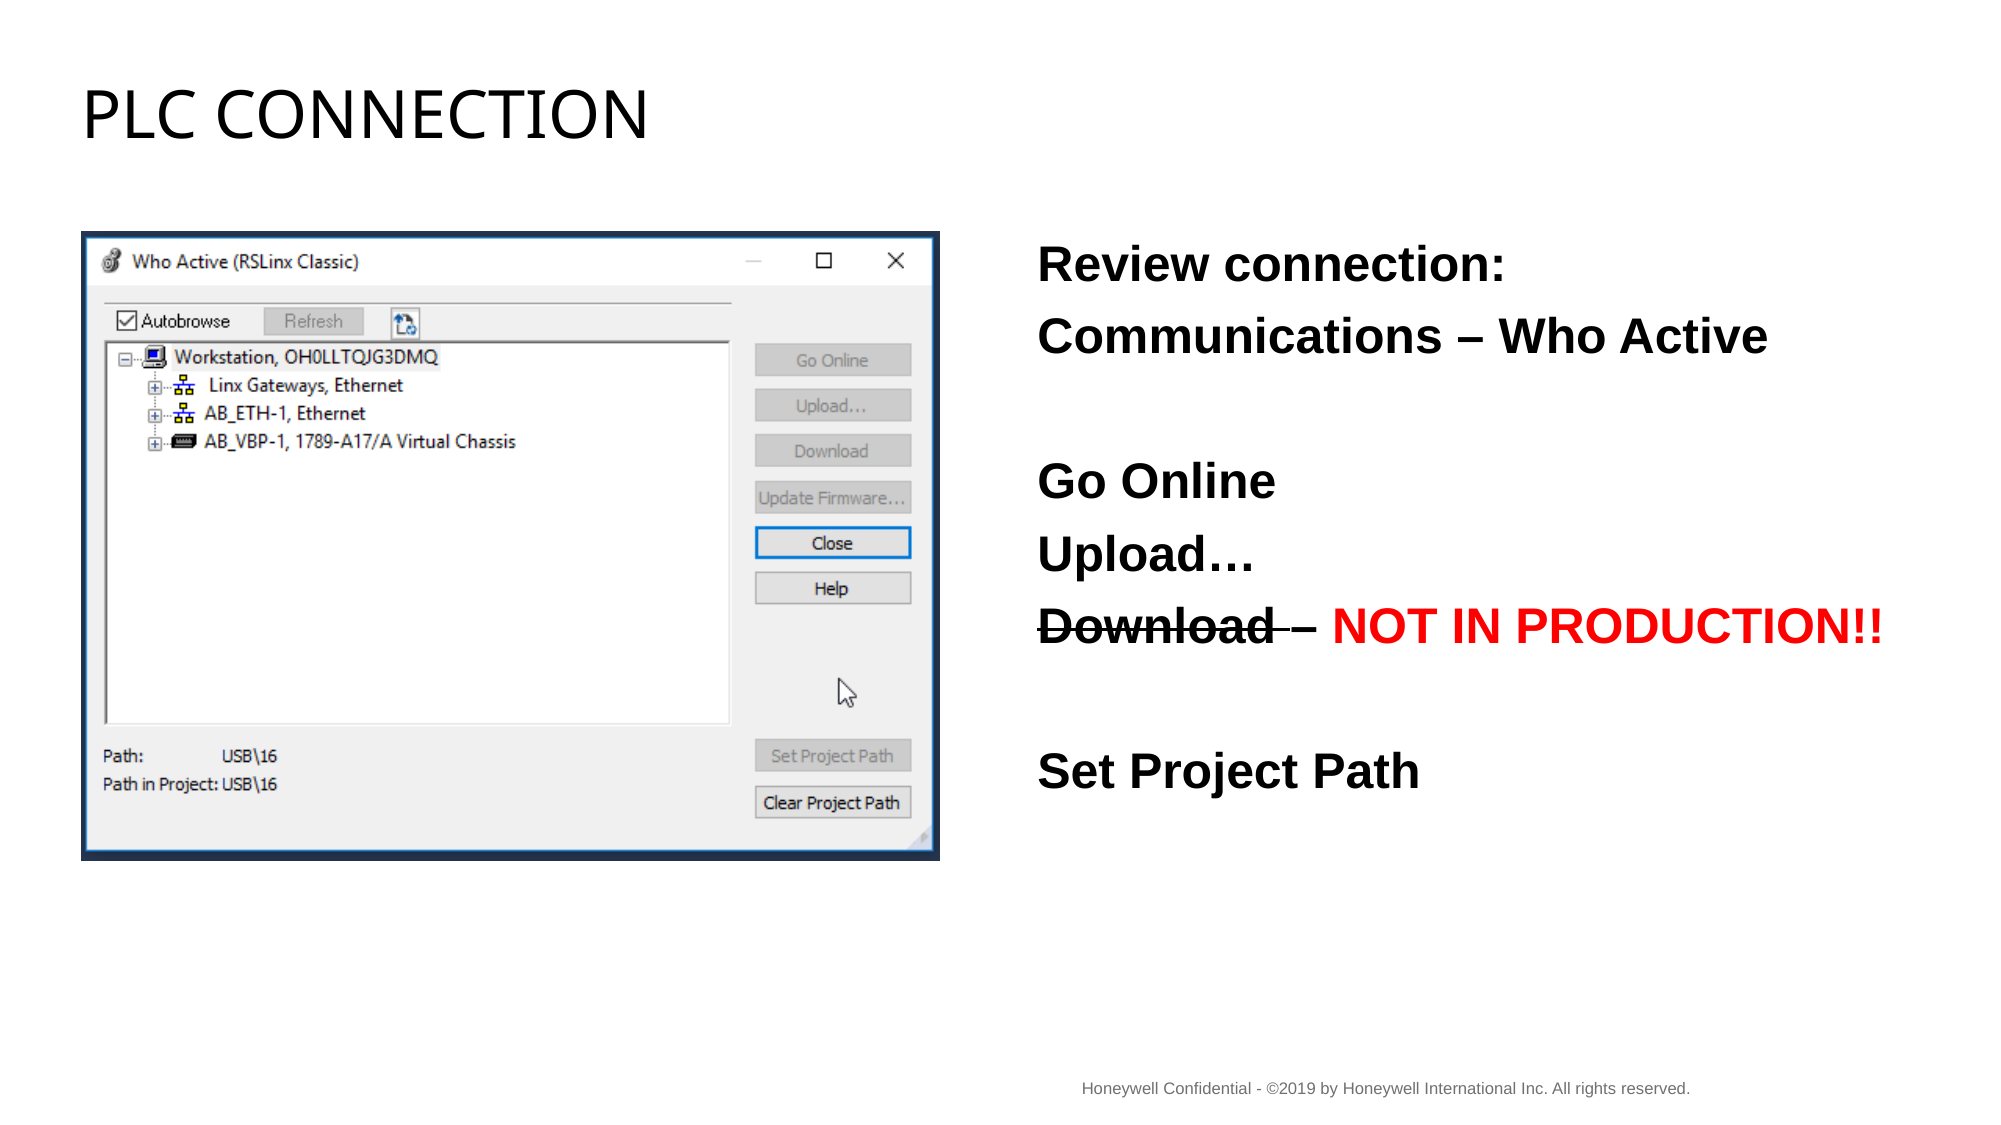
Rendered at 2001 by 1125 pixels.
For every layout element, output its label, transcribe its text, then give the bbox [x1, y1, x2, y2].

list Review connection: Communications – Who Active Go Online Upload… Download – NOT IN PRODUCTION!! Set Project Path [1037, 231, 1919, 963]
title PLC connection [81, 81, 1919, 150]
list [81, 231, 940, 861]
